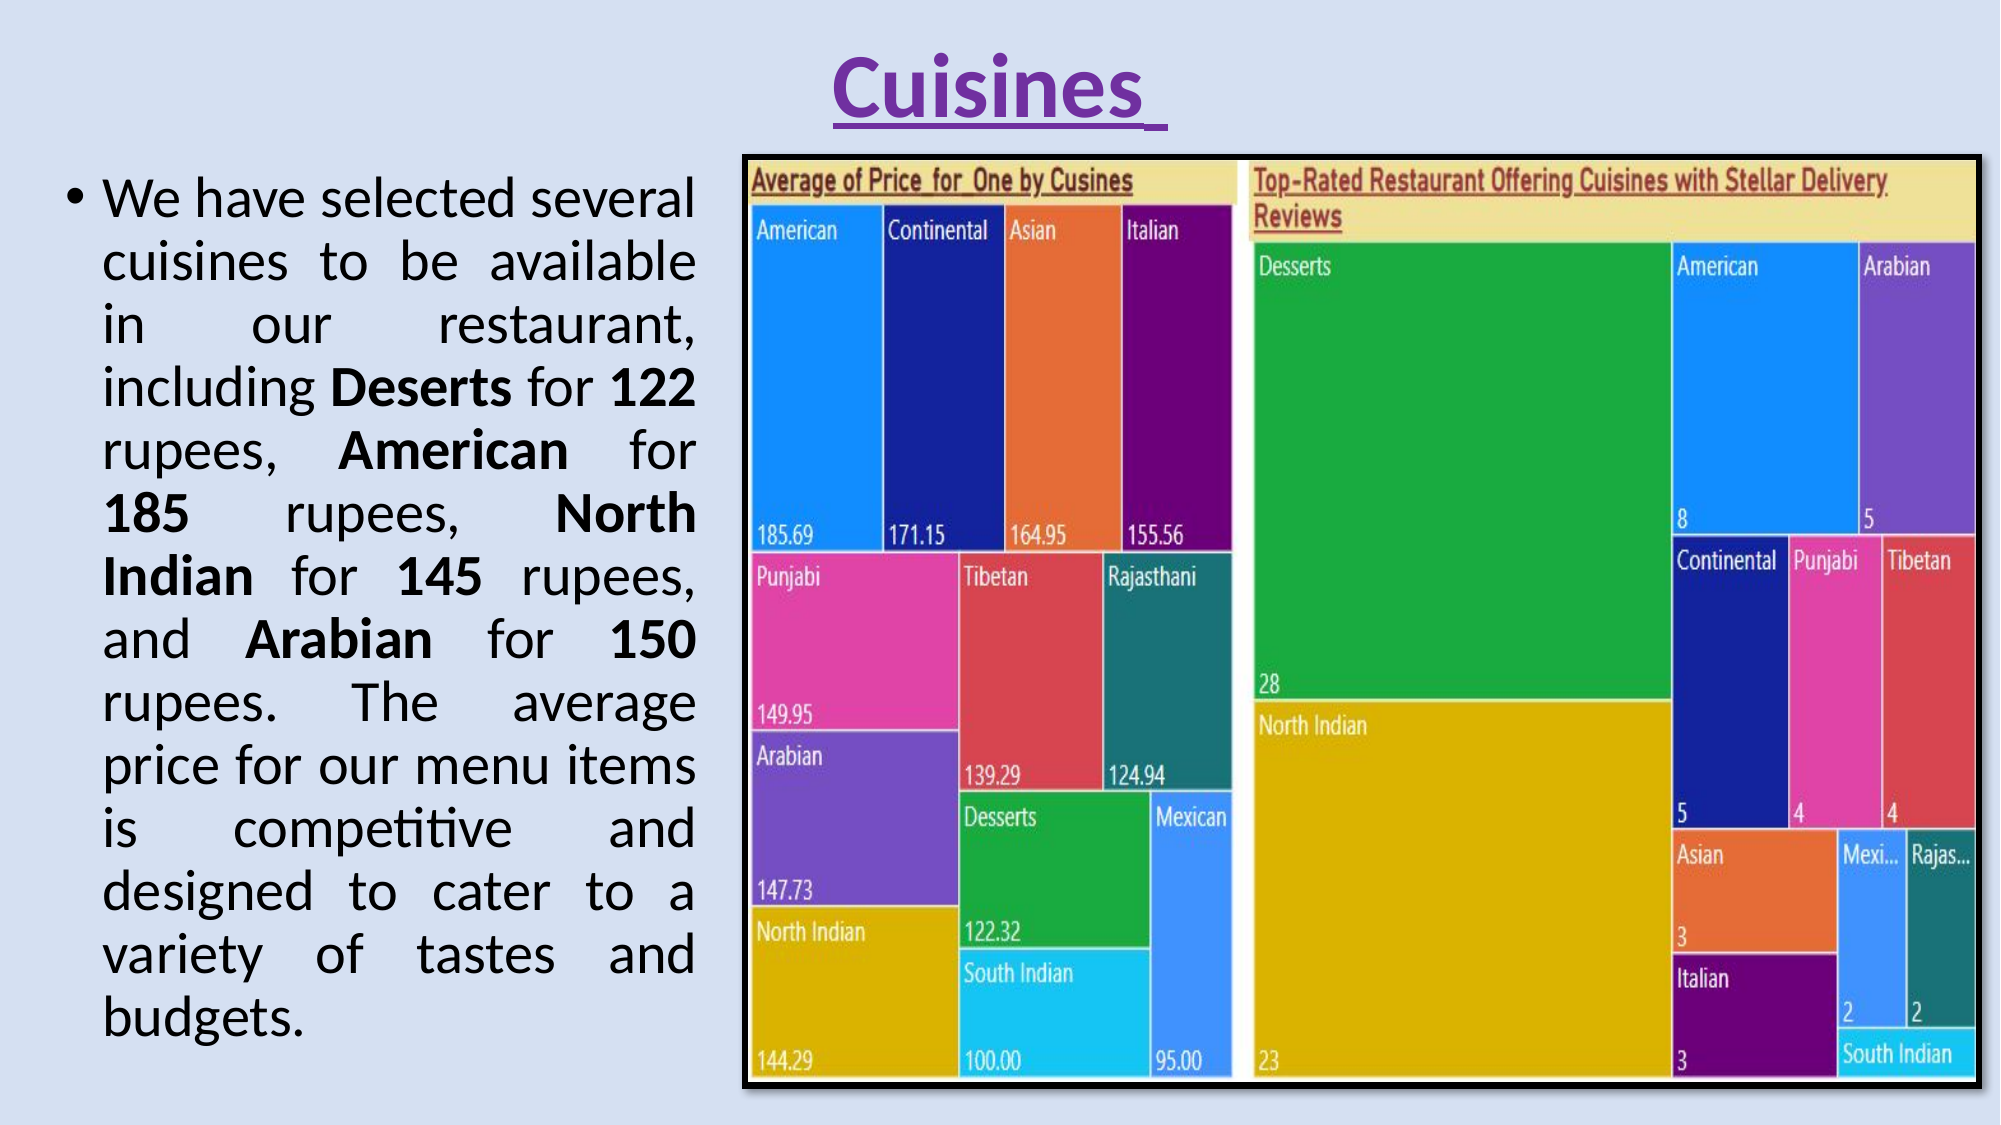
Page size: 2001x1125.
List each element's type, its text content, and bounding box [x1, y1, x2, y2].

title Cuisines [137, 15, 1863, 160]
picture [748, 159, 1977, 1083]
list We have selected several cuisines to be available in our restaurant, including Deserts for 122 rupees, American for 185 rupees, North Indian for 145 rupees, and Arabian for 150 rupees. The average price for our menu items is competitive and designed to cater to a variety of tastes and budgets. [50, 159, 713, 1083]
